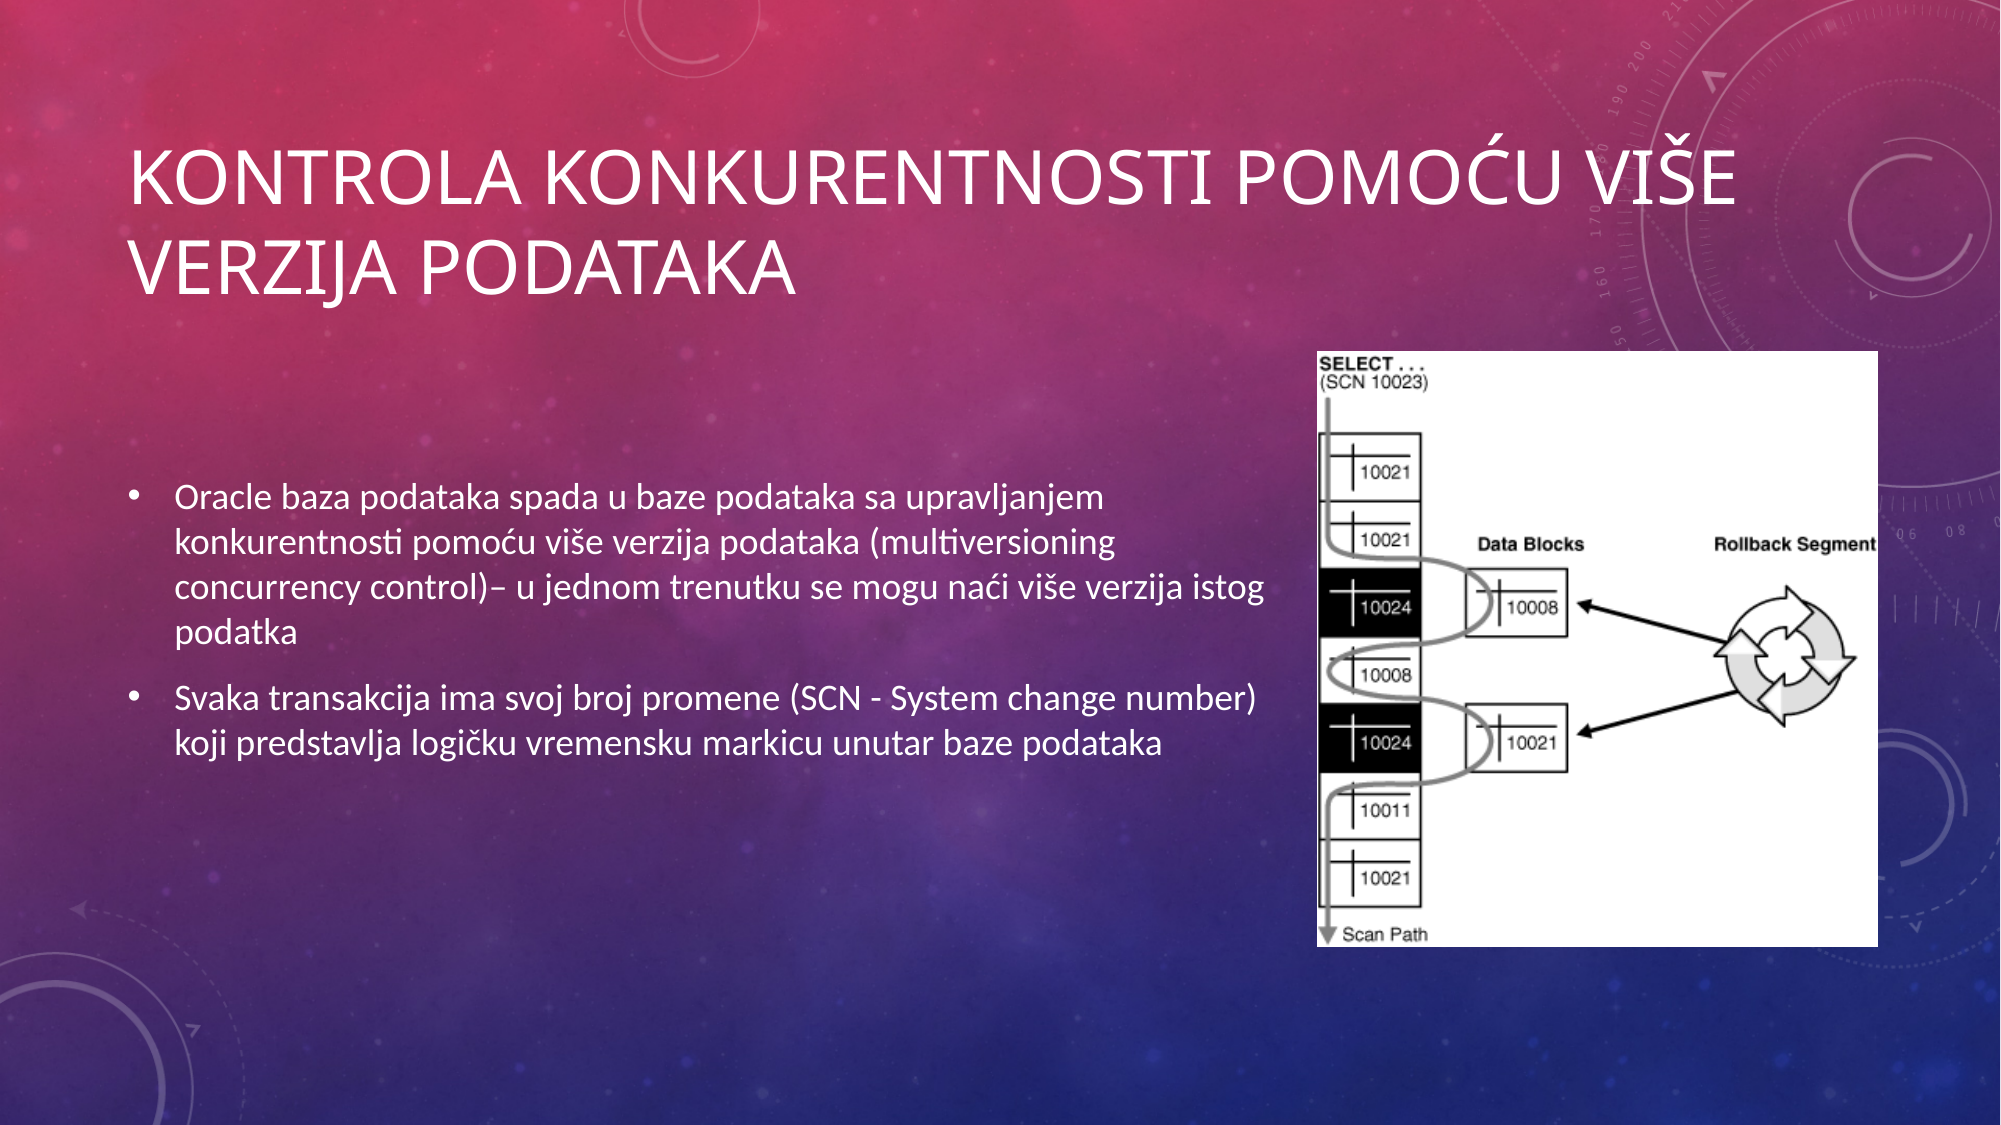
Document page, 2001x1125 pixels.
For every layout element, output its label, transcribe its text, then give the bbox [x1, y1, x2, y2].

list Oracle baza podataka spada u baze podataka sa upravljanjem konkurentnosti pomoću više verzija podataka (multiversioning concurrency control)– u jednom trenutku se mogu naći više verzija istog podatka Svaka transakcija ima svoj broj promene (SCN - System change number) koji predstavlja logičku vremensku markicu unutar baze podataka [112, 351, 1316, 950]
picture [0, 0, 2001, 1125]
title Kontrola konkurentnosti pomoću više verzija podataka [112, 99, 1775, 339]
